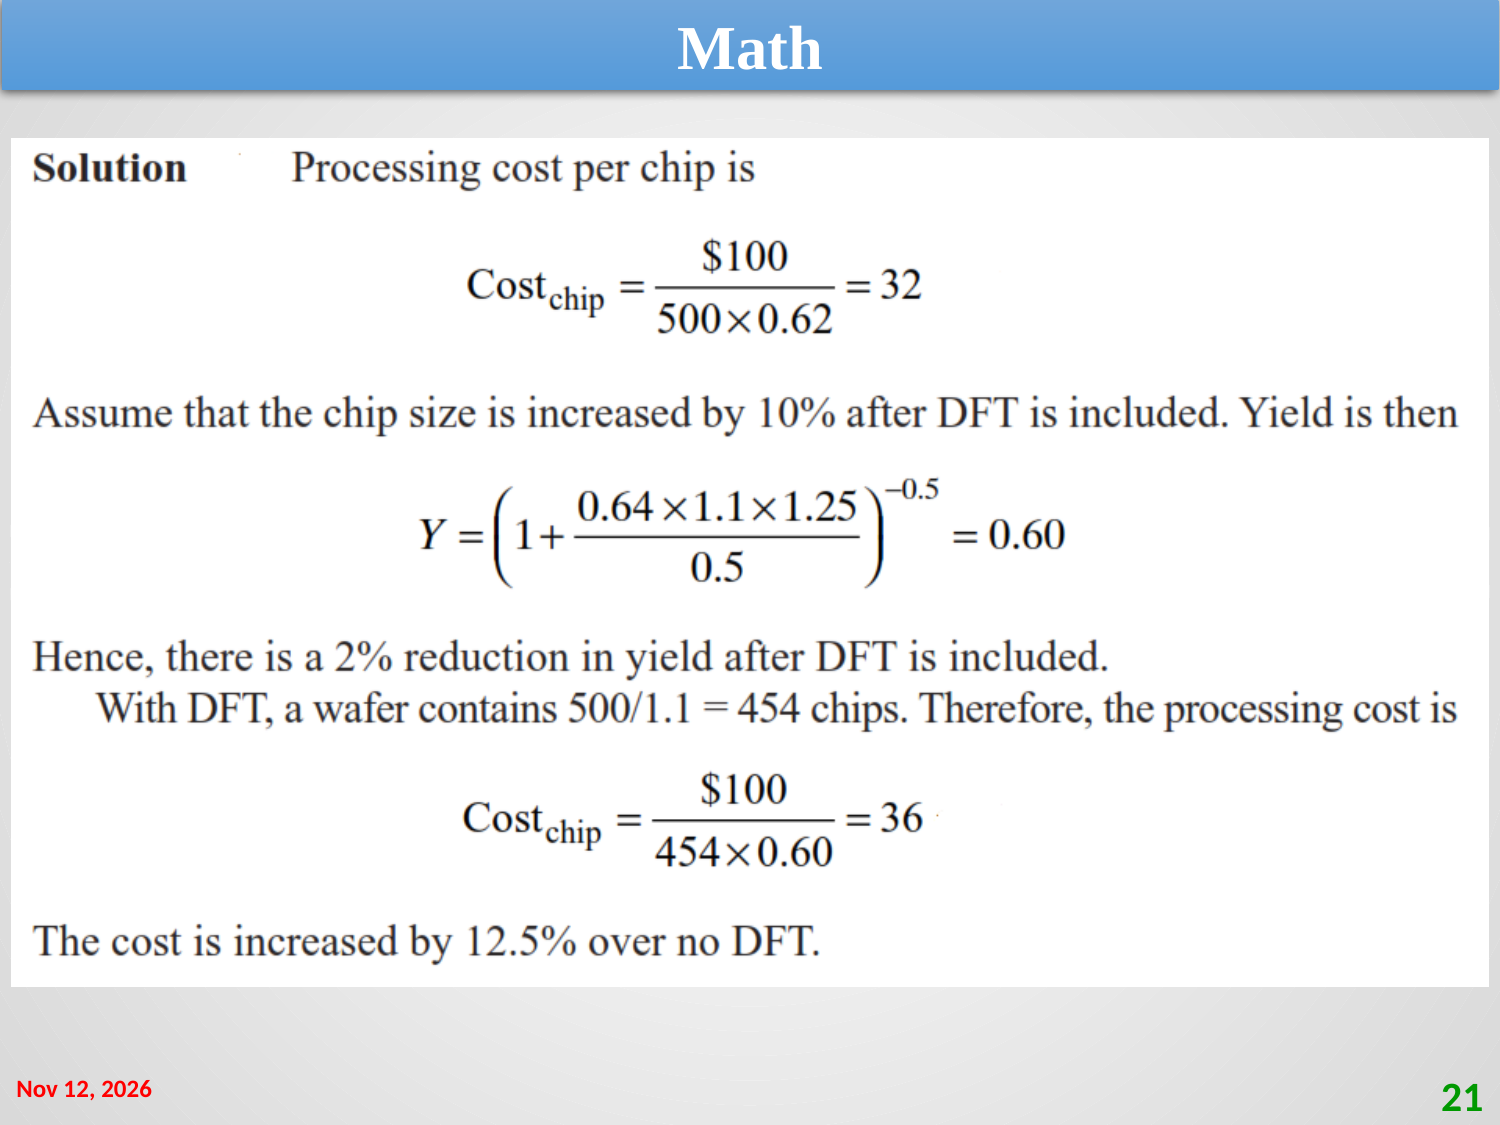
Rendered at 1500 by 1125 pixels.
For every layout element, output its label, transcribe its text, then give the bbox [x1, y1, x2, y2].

text_box Math [2, 0, 1499, 90]
slide_number 21 [1148, 1065, 1499, 1125]
text_box [0, 96, 1468, 158]
picture [11, 138, 1489, 987]
slide_number 19-Jan-21 [1, 1057, 352, 1118]
